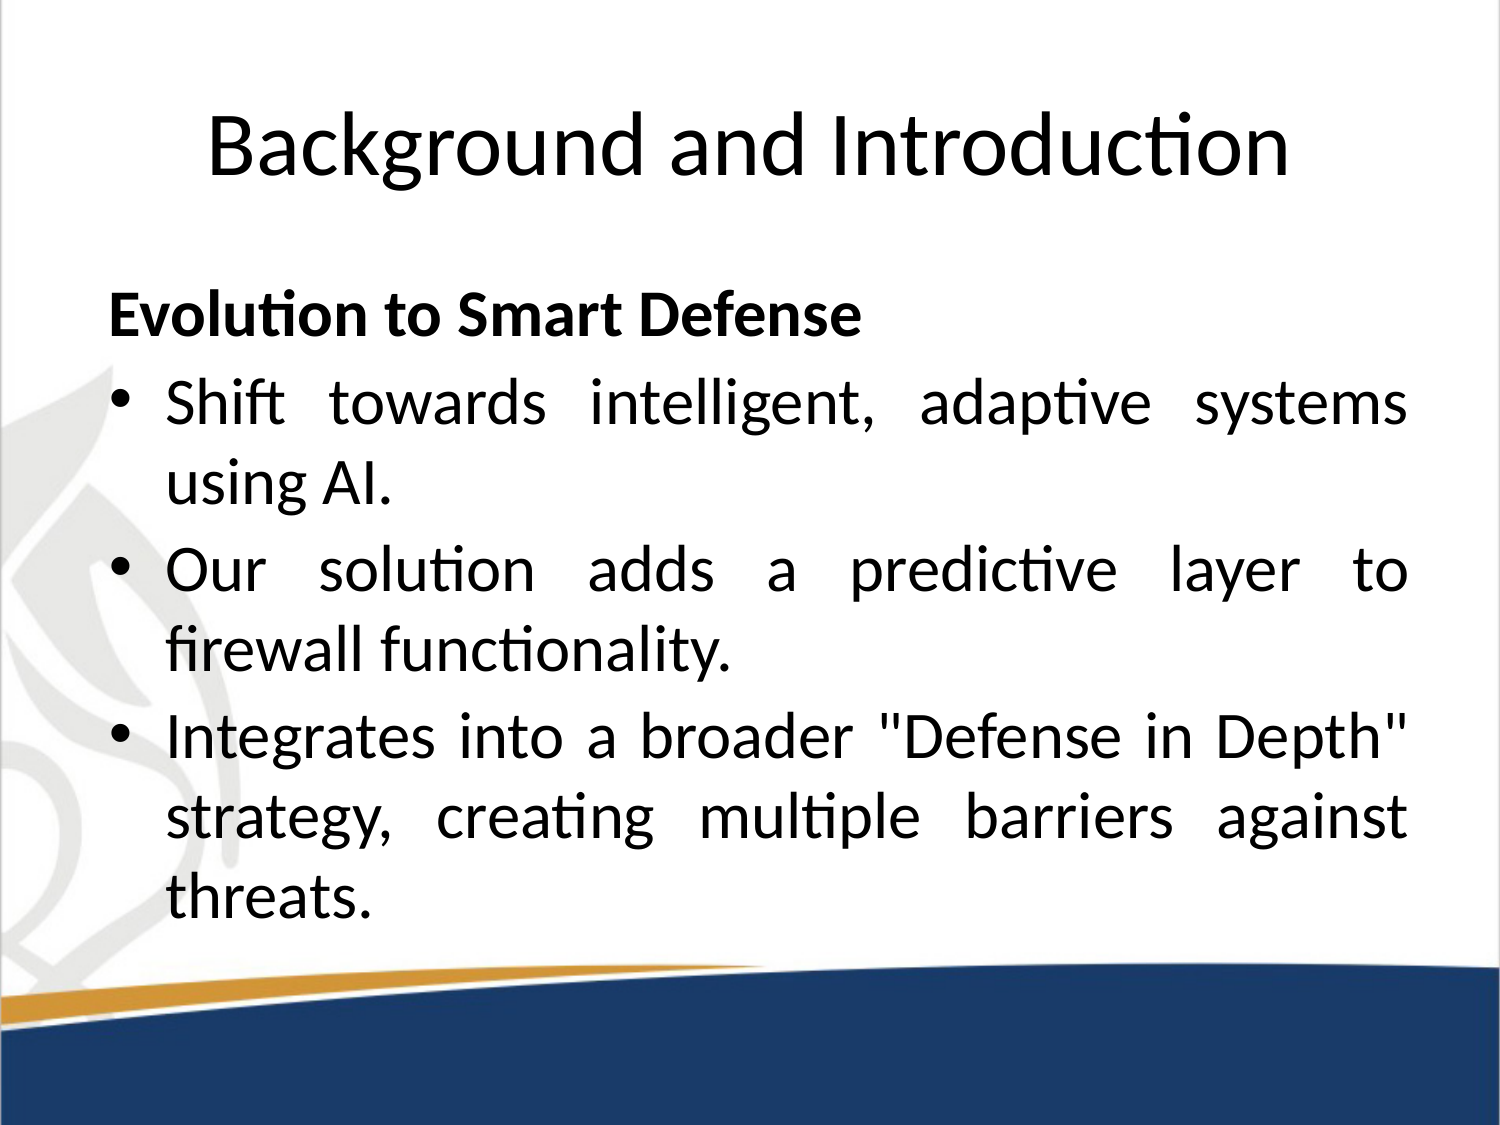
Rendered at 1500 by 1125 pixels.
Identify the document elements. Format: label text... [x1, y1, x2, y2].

title Background and Introduction [75, 45, 1425, 233]
picture [0, 0, 1500, 1125]
list Evolution to Smart Defense Shift towards intelligent, adaptive systems using AI. Our solution adds a predictive layer to firewall functionality. Integrates into a broader "Defense in Depth" strategy, creating multiple barriers against threats. [75, 262, 1425, 1005]
